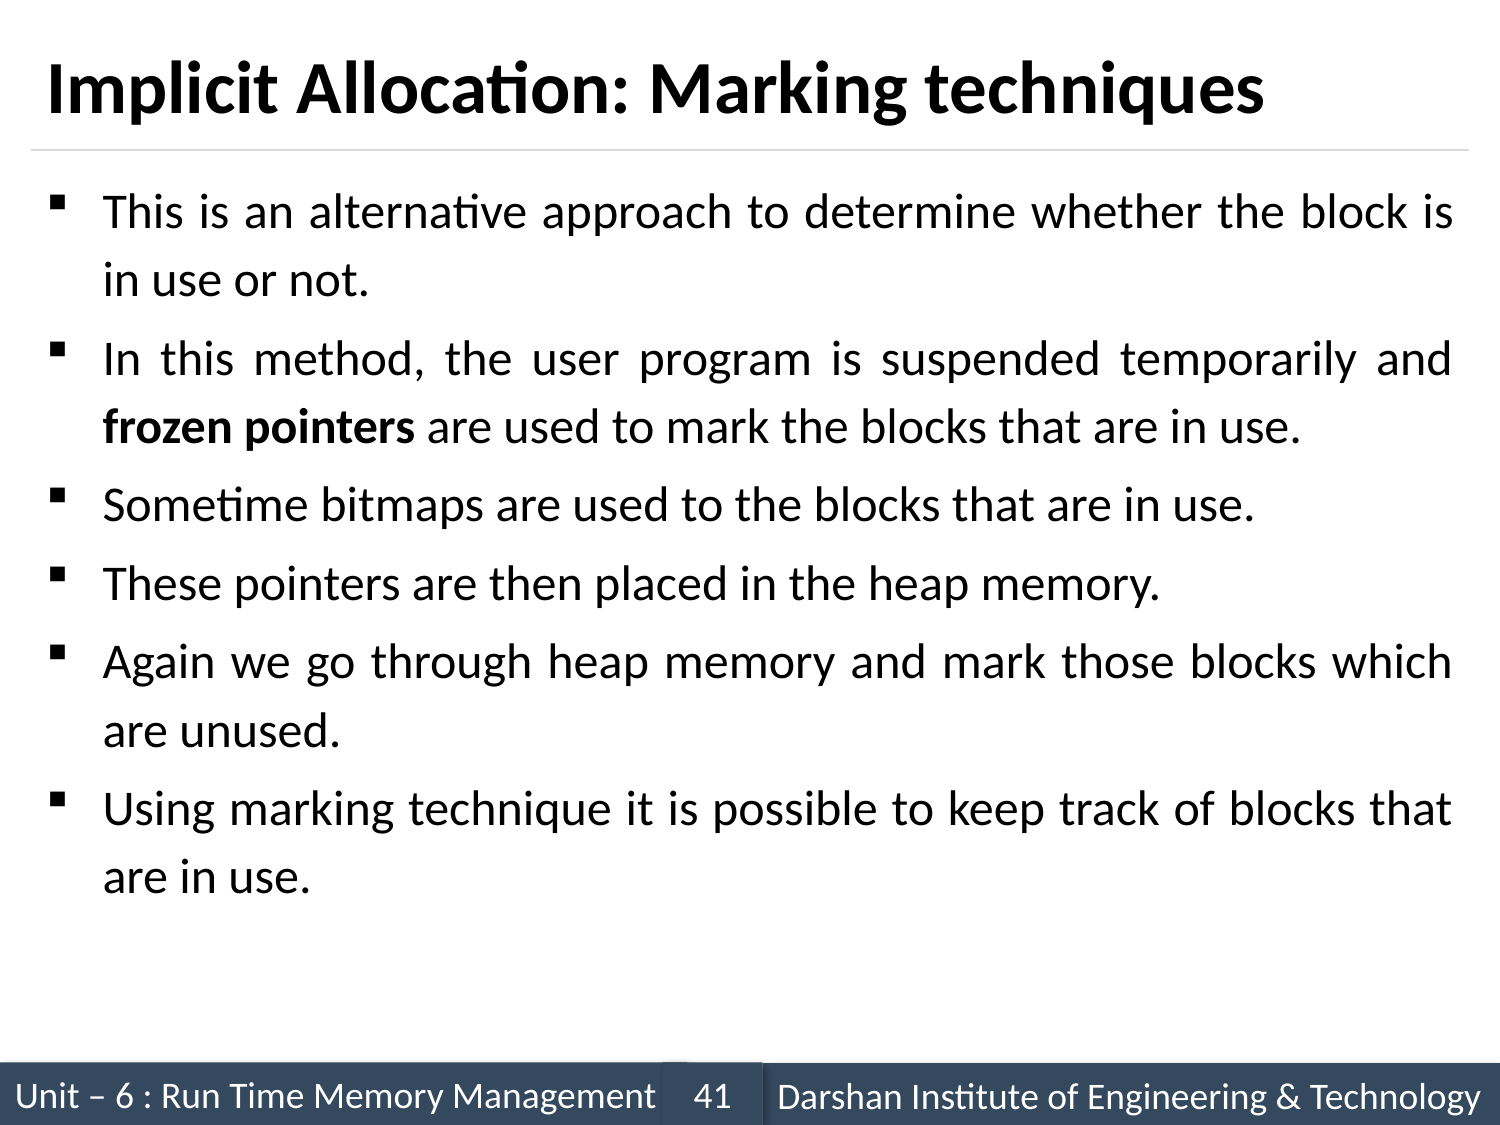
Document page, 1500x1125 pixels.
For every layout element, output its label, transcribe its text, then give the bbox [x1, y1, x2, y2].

title Implicit Allocation: Marking techniques [31, 17, 1469, 150]
list This is an alternative approach to determine whether the block is in use or not. In this method, the user program is suspended temporarily and frozen pointers are used to mark the blocks that are in use. Sometime bitmaps are used to the blocks that are in use. These pointers are then placed in the heap memory. Again we go through heap memory and mark those blocks which are unused. Using marking technique it is possible to keep track of blocks that are in use. [31, 162, 1469, 1038]
